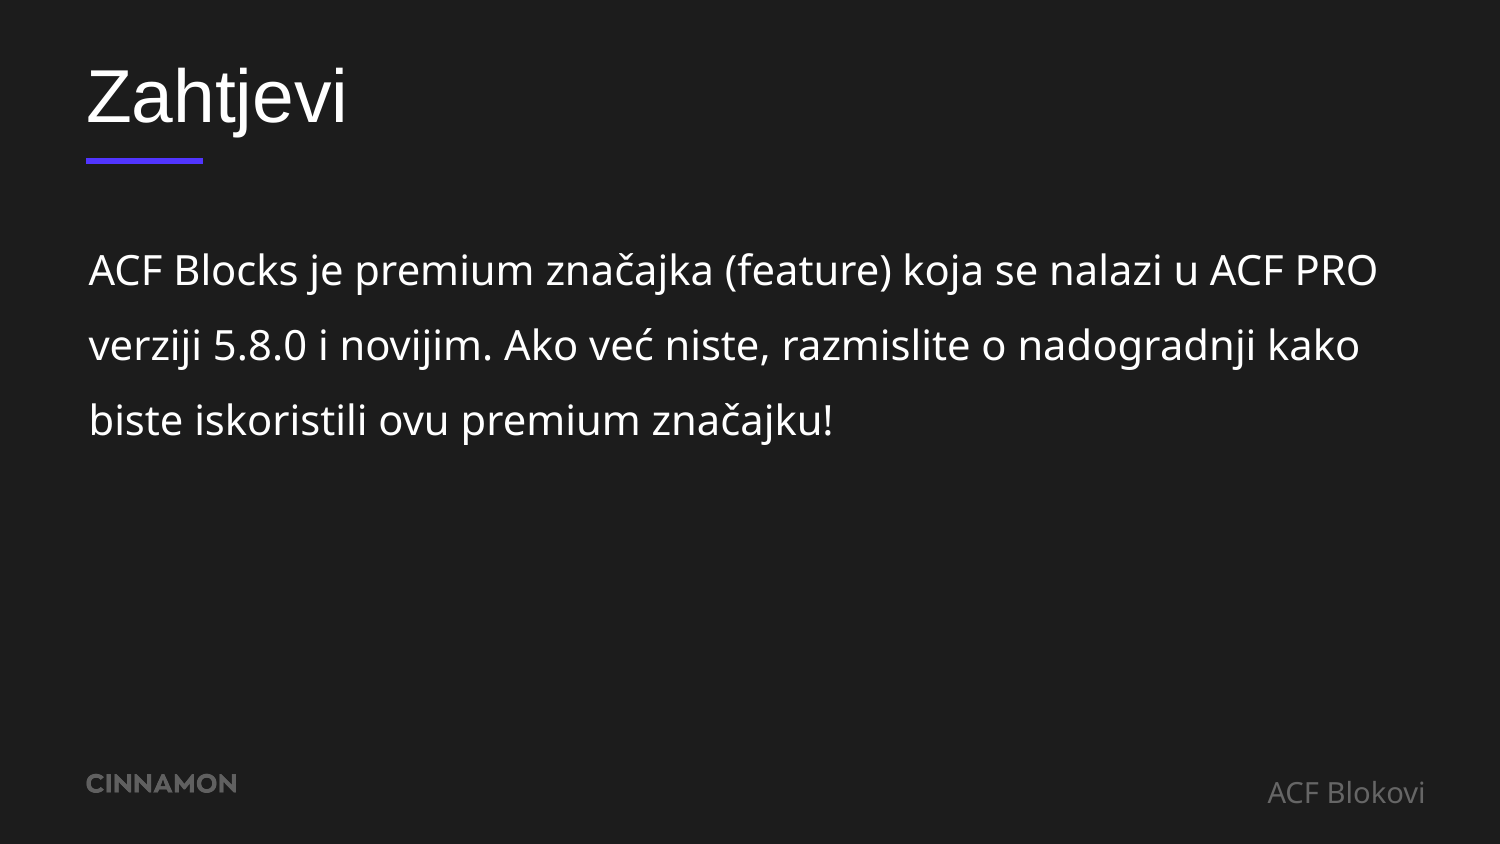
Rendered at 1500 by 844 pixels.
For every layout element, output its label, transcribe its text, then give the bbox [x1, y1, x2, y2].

list ACF Blocks je premium značajka (feature) koja se nalazi u ACF PRO verziji 5.8.0 i novijim. Ako već niste, razmislite o nadogradnji kako biste iskoristili ovu premium značajku! [73, 203, 1426, 695]
text_box ACF Blokovi [1054, 754, 1426, 825]
picture [85, 773, 236, 794]
title Zahtjevi [86, 32, 1333, 127]
